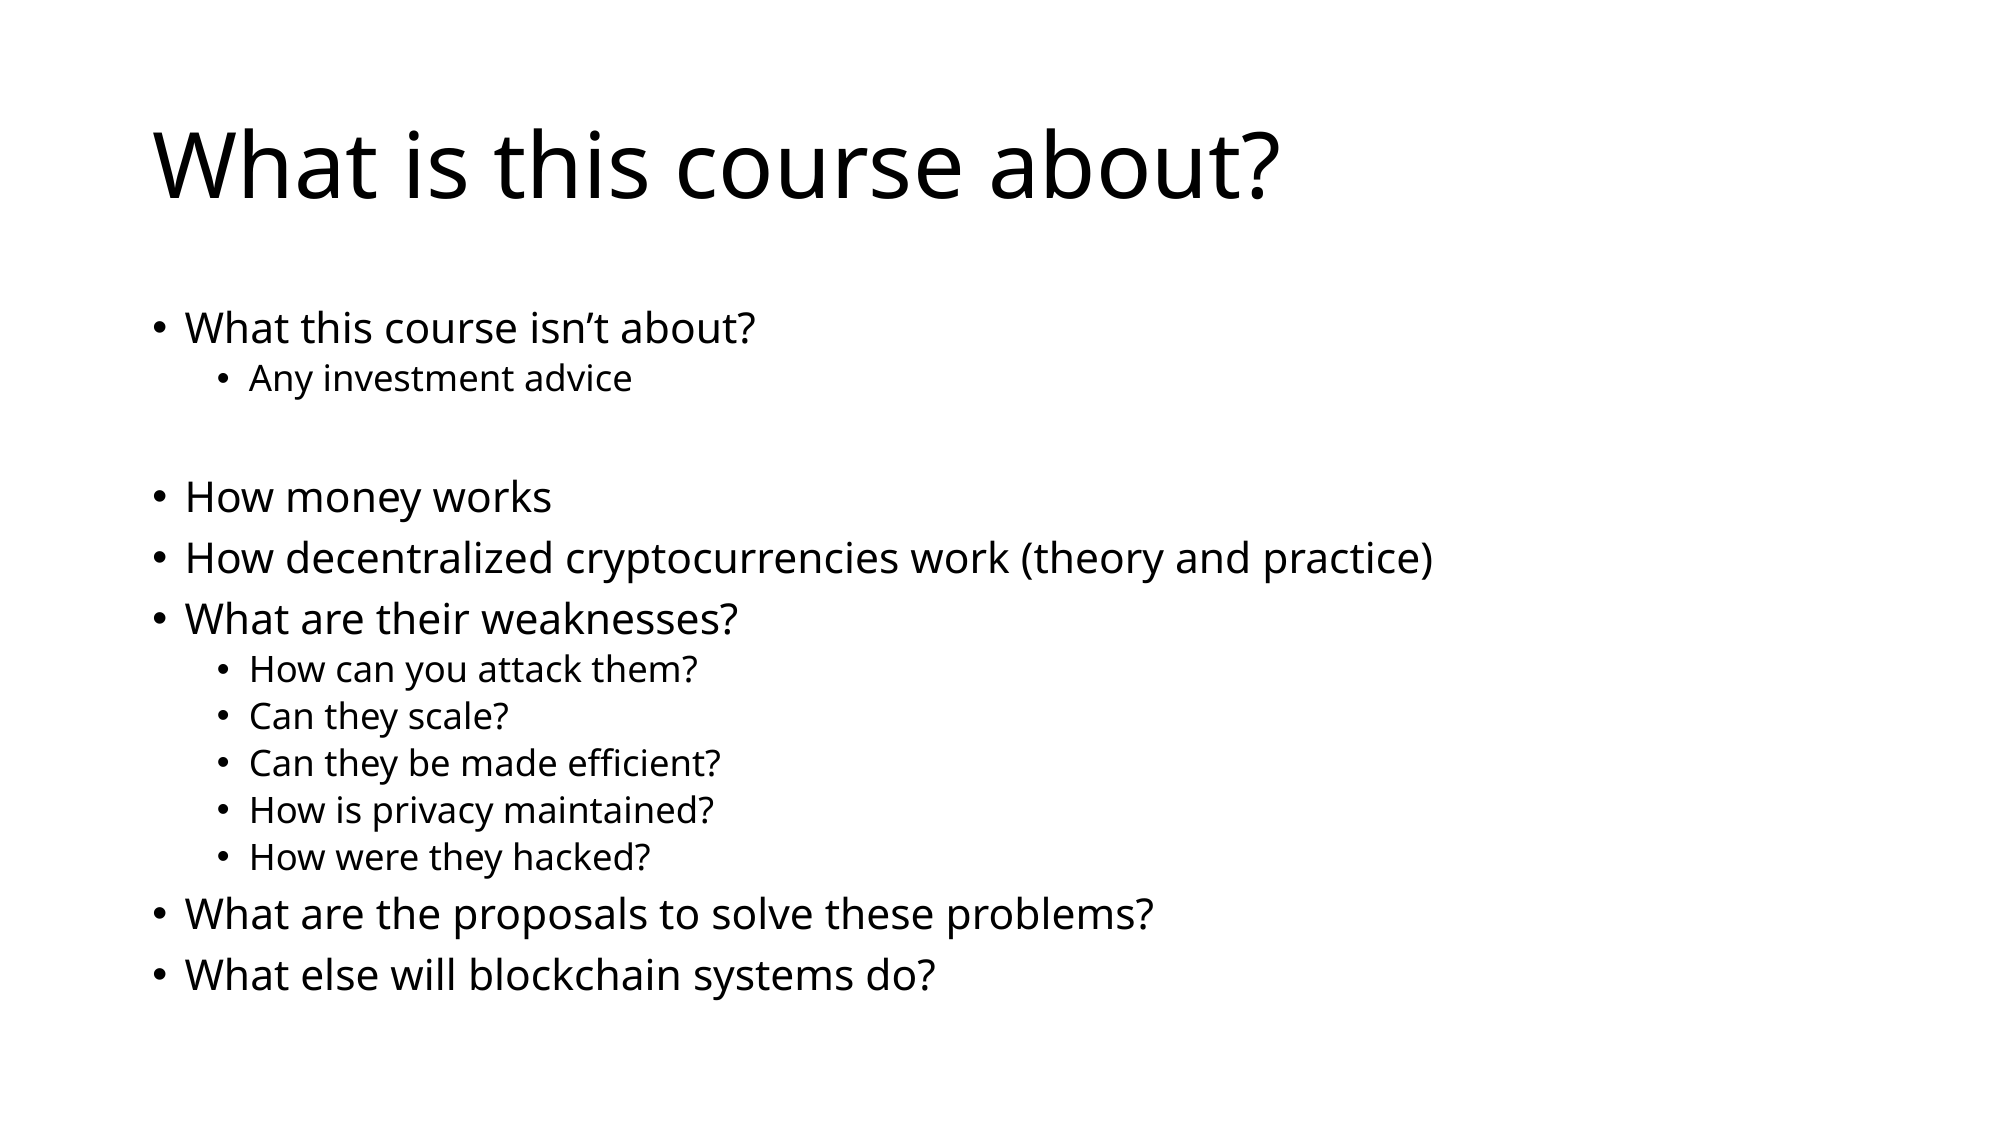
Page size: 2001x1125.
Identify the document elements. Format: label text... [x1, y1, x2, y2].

title What is this course about? [137, 59, 1863, 278]
list What this course isn’t about? Any investment advice How money works How decentralized cryptocurrencies work (theory and practice) What are their weaknesses? How can you attack them? Can they scale? Can they be made efficient? How is privacy maintained? How were they hacked? What are the proposals to solve these problems? What else will blockchain systems do? [137, 299, 1863, 1014]
